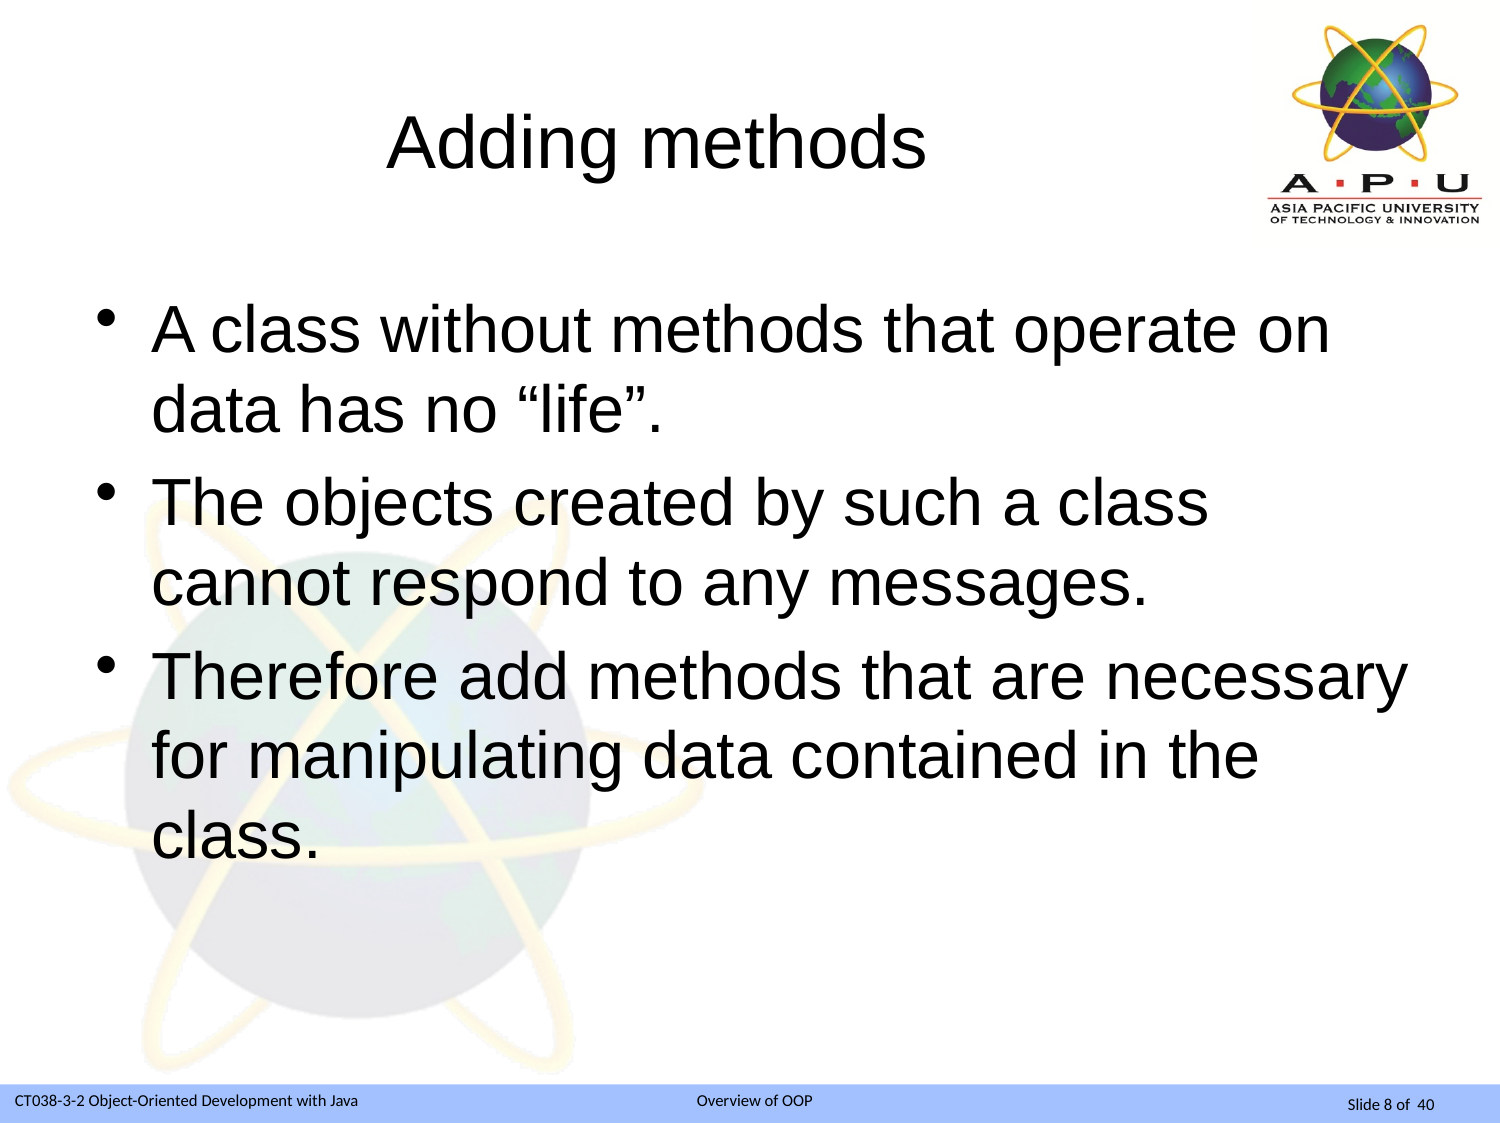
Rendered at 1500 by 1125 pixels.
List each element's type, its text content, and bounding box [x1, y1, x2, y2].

title Adding methods [79, 45, 1235, 233]
list A class without methods that operate on data has no “life”. The objects created by such a class cannot respond to any messages. Therefore add methods that are necessary for manipulating data contained in the class. [79, 278, 1430, 1021]
picture [1251, 0, 1500, 249]
